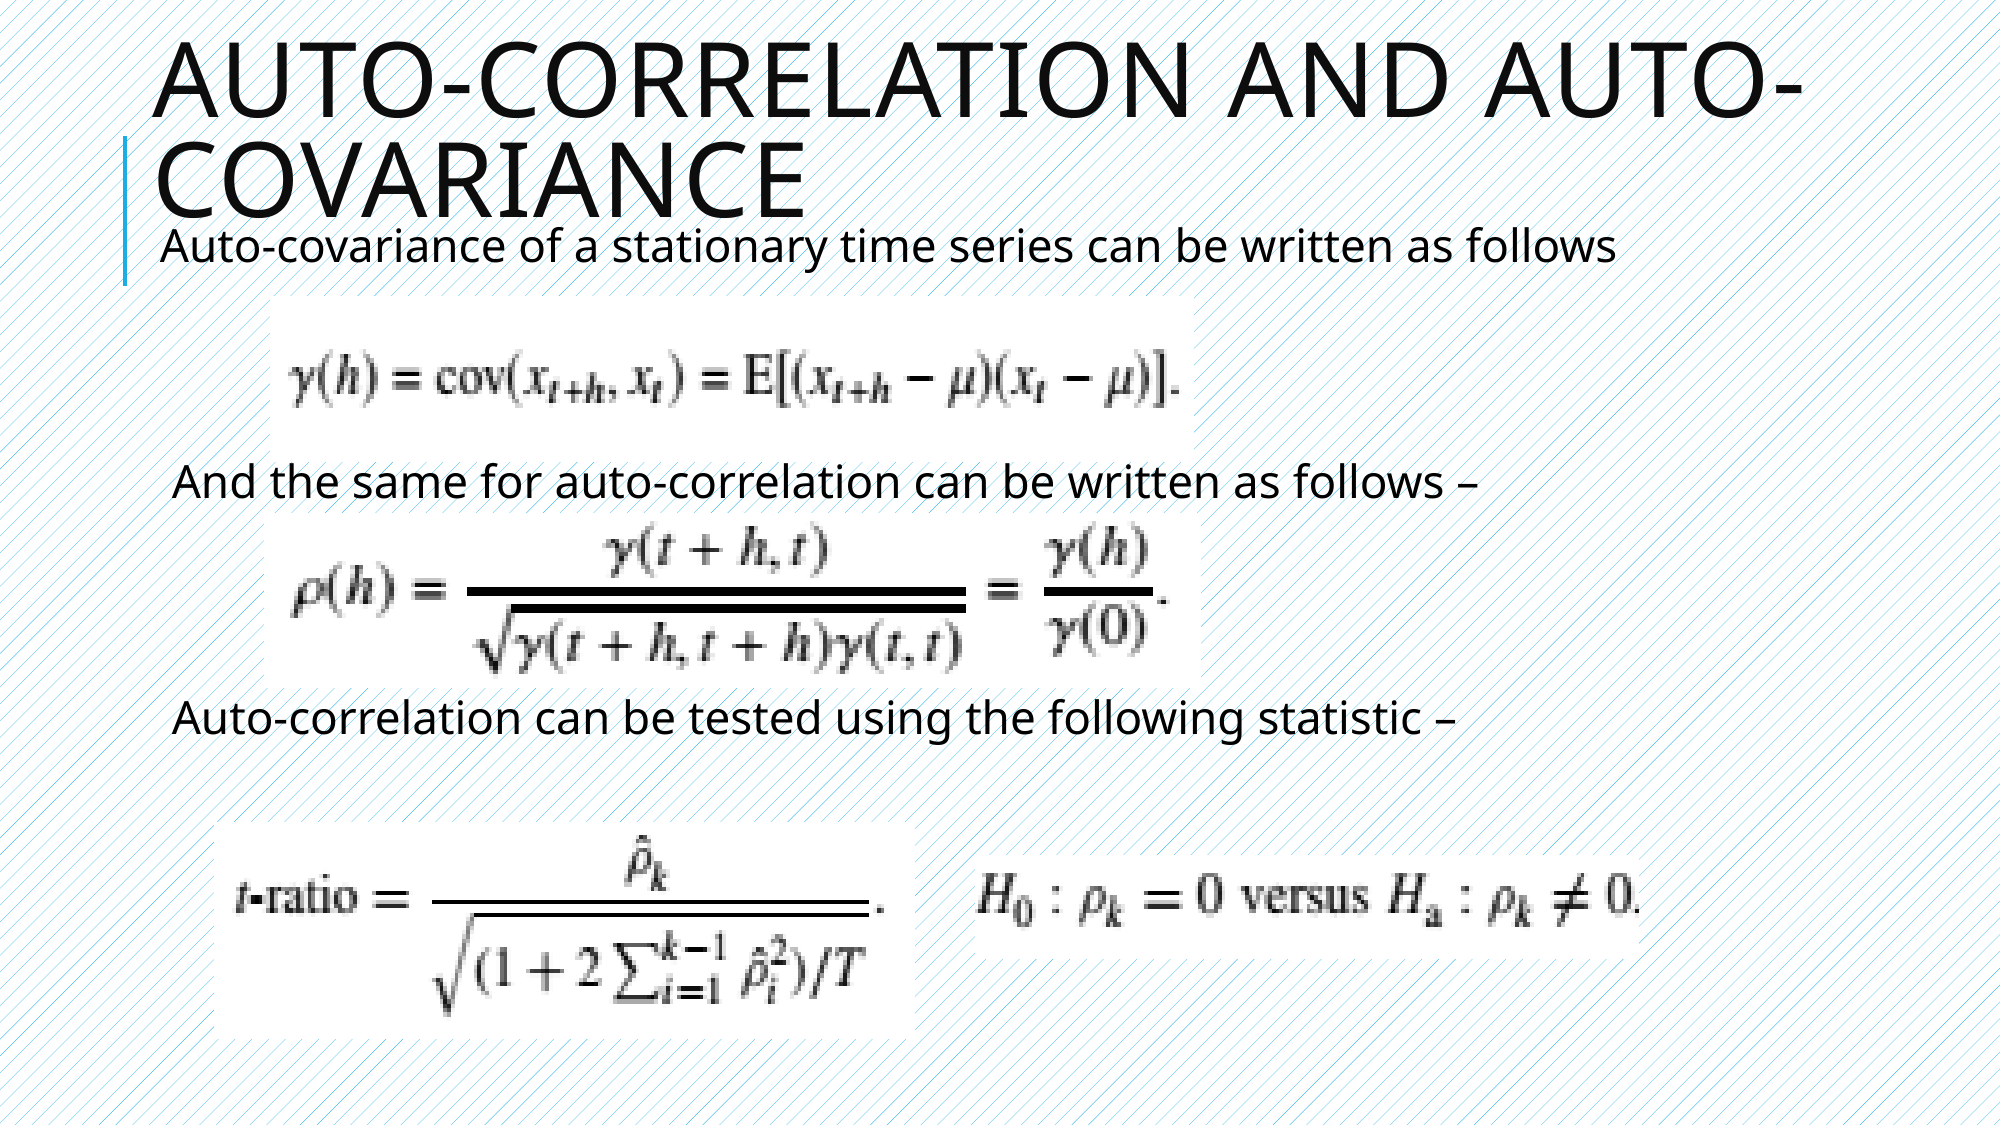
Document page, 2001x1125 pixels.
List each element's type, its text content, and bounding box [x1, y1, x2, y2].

picture [214, 822, 915, 1040]
picture [270, 296, 1194, 462]
picture [263, 513, 1201, 688]
picture [975, 855, 1640, 959]
title Auto-correlation and Auto-covariance [137, 59, 1863, 215]
list Auto-covariance of a stationary time series can be written as follows And the same for auto-correlation can be written as follows – Auto-correlation can be tested using the following statistic – [137, 215, 1863, 1039]
